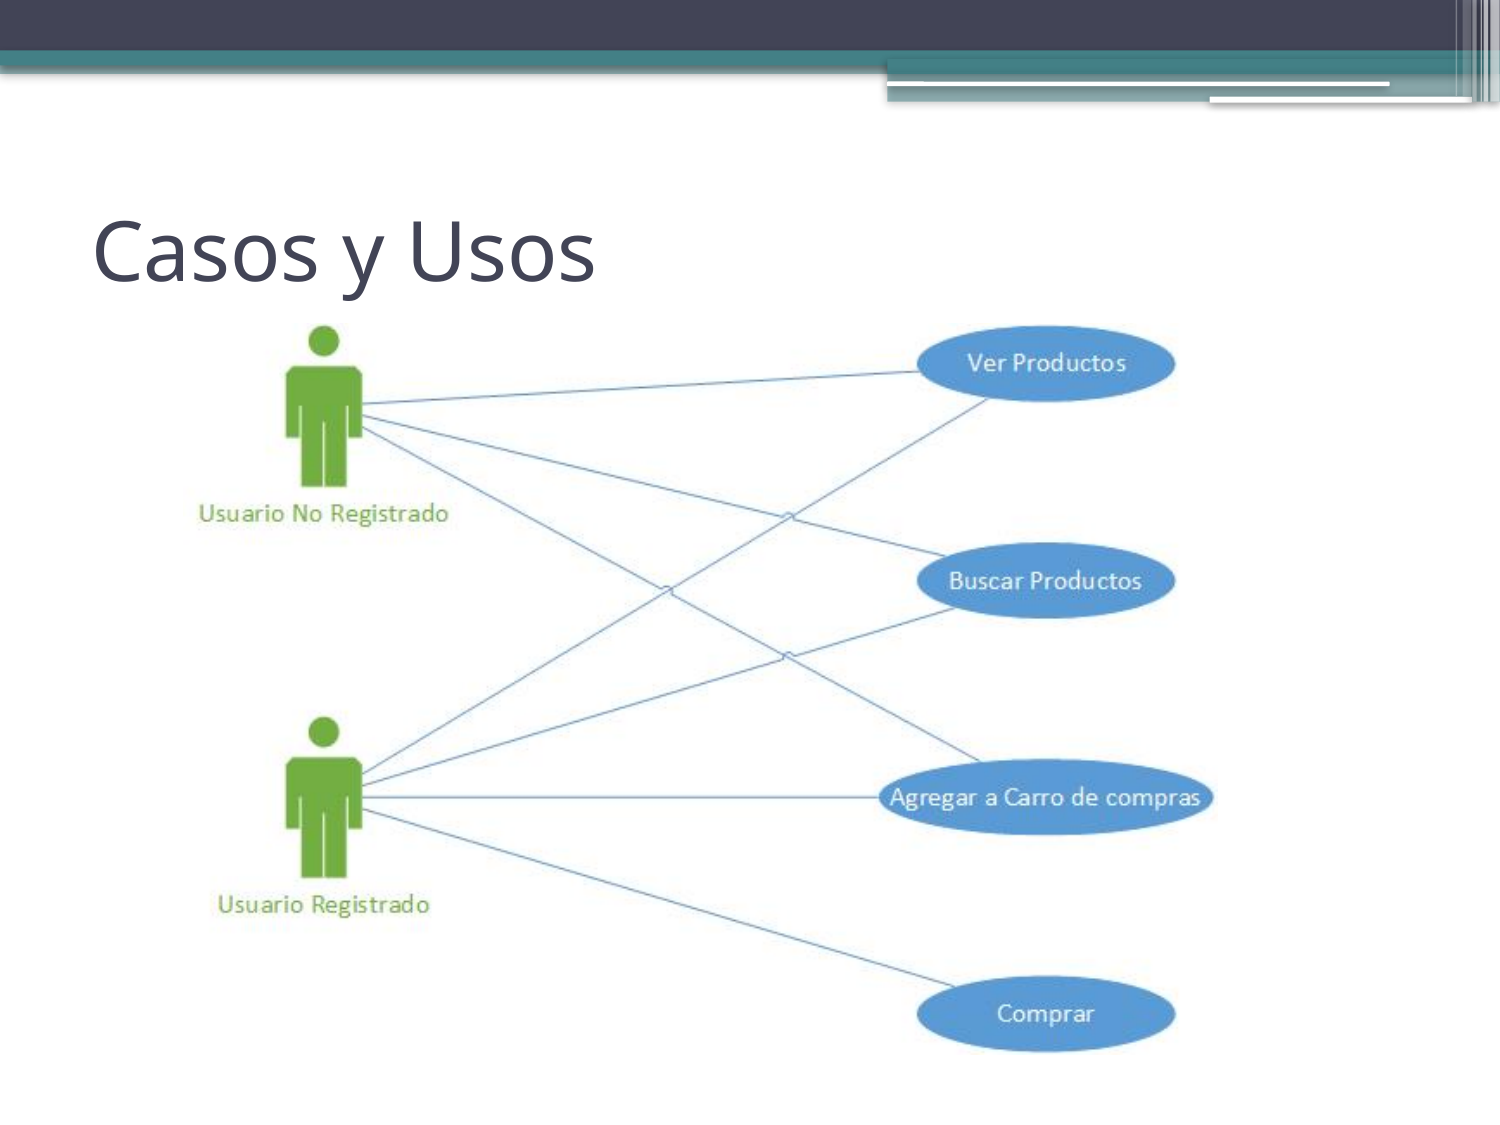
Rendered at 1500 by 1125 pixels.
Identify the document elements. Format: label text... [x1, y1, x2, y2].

title Casos y Usos [76, 160, 1427, 336]
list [182, 323, 1219, 1055]
